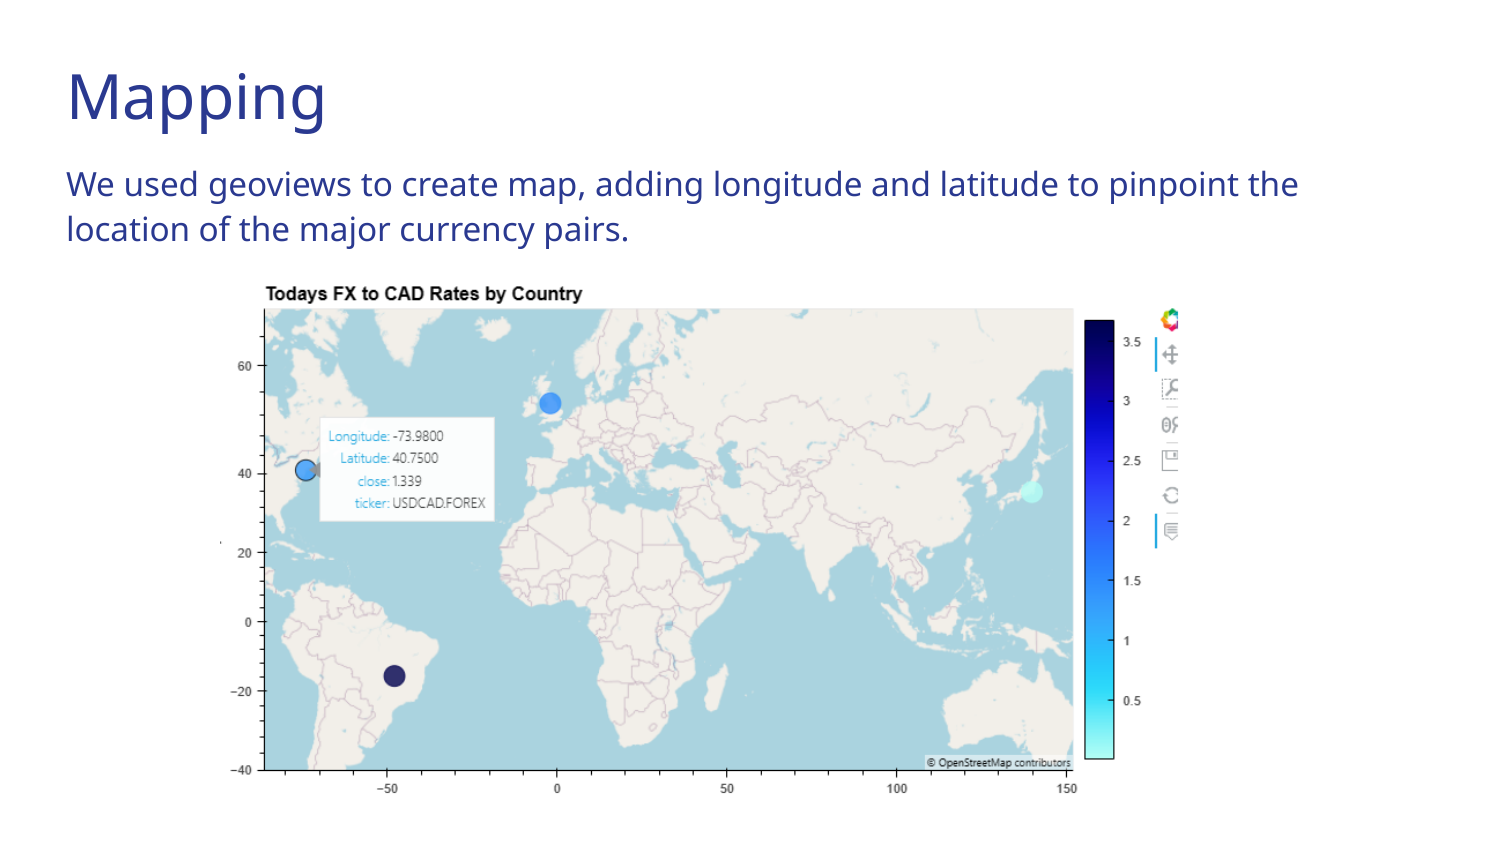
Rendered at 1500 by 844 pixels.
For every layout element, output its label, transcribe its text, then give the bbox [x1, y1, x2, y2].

picture [220, 267, 1185, 801]
list We used geoviews to create map, adding longitude and latitude to pinpoint the location of the major currency pairs. [51, 141, 1430, 351]
title Mapping [51, 41, 1449, 142]
